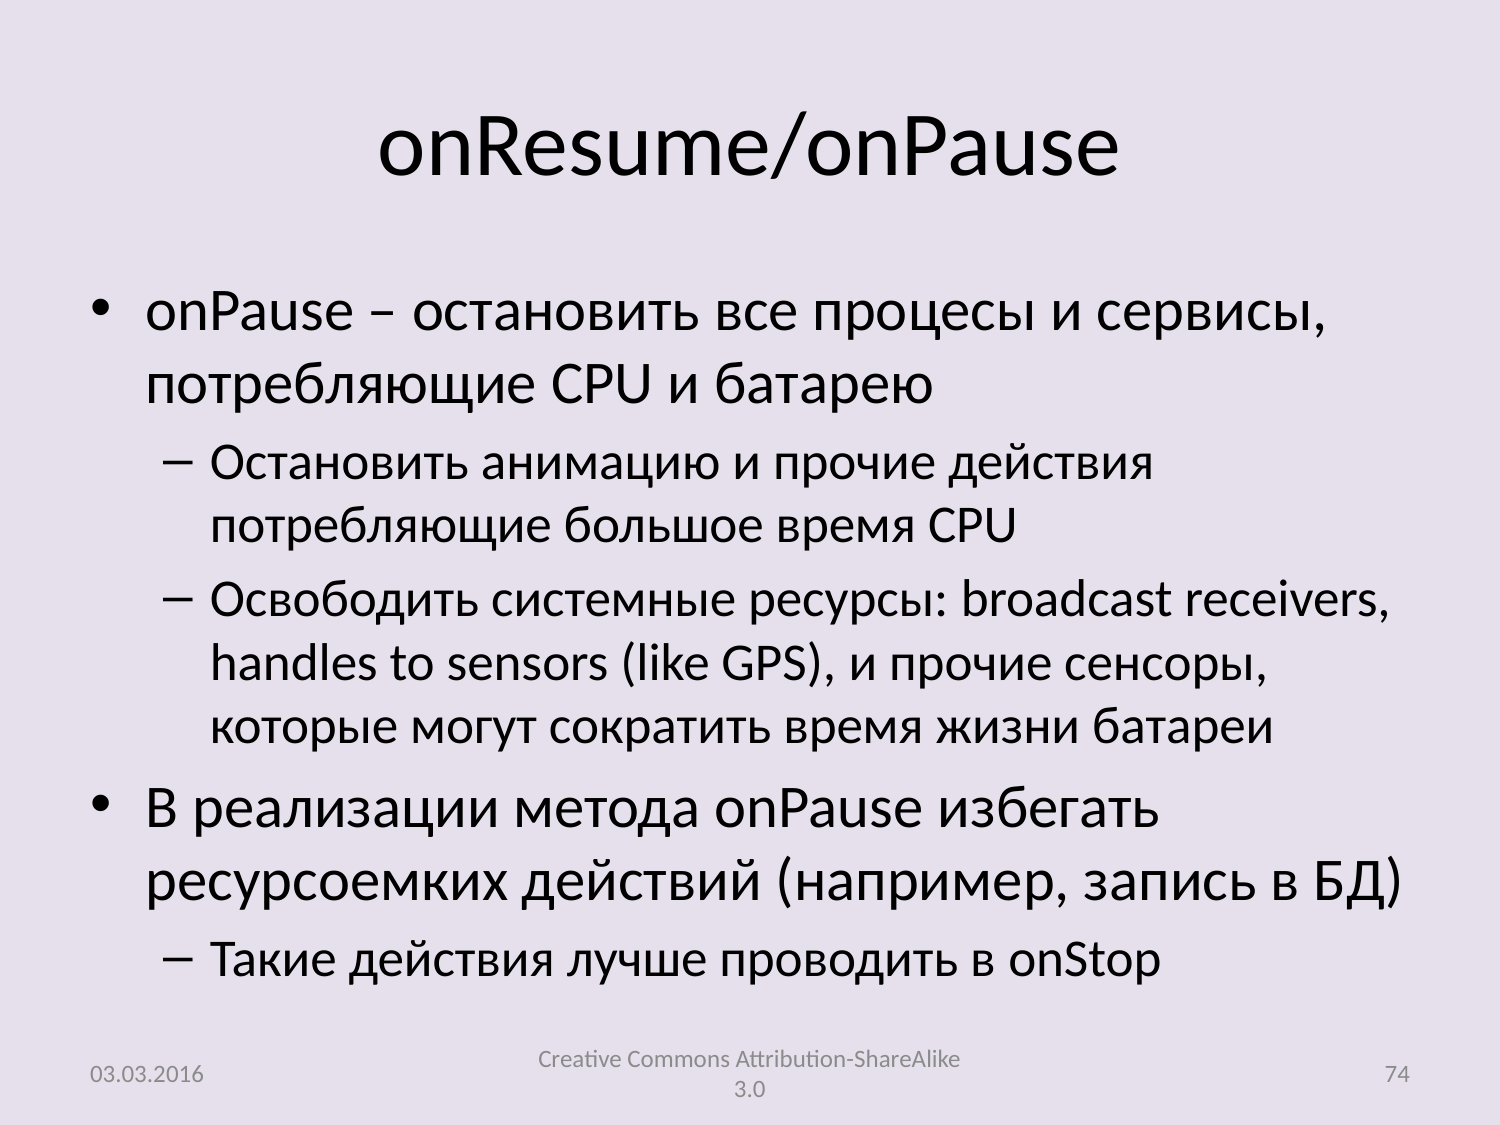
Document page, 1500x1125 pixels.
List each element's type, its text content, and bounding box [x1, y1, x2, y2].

list onPause – остановить все процесы и сервисы, потребляющие CPU и батарею Остановить анимацию и прочие действия потребляющие большое время CPU Освободить системные ресурсы: broadcast receivers, handles to sensors (like GPS), и прочие сенсоры, которые могут сократить время жизни батареи В реализации метода onPause избегать ресурсоемких действий (например, запись в БД) Такие действия лучше проводить в onStop [74, 262, 1426, 1006]
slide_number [75, 1042, 425, 1103]
title onResume/onPause [74, 44, 1426, 233]
slide_number 74 [1074, 1042, 1425, 1103]
footer Creative Commons Attribution-ShareAlike 3.0 [512, 1042, 988, 1103]
